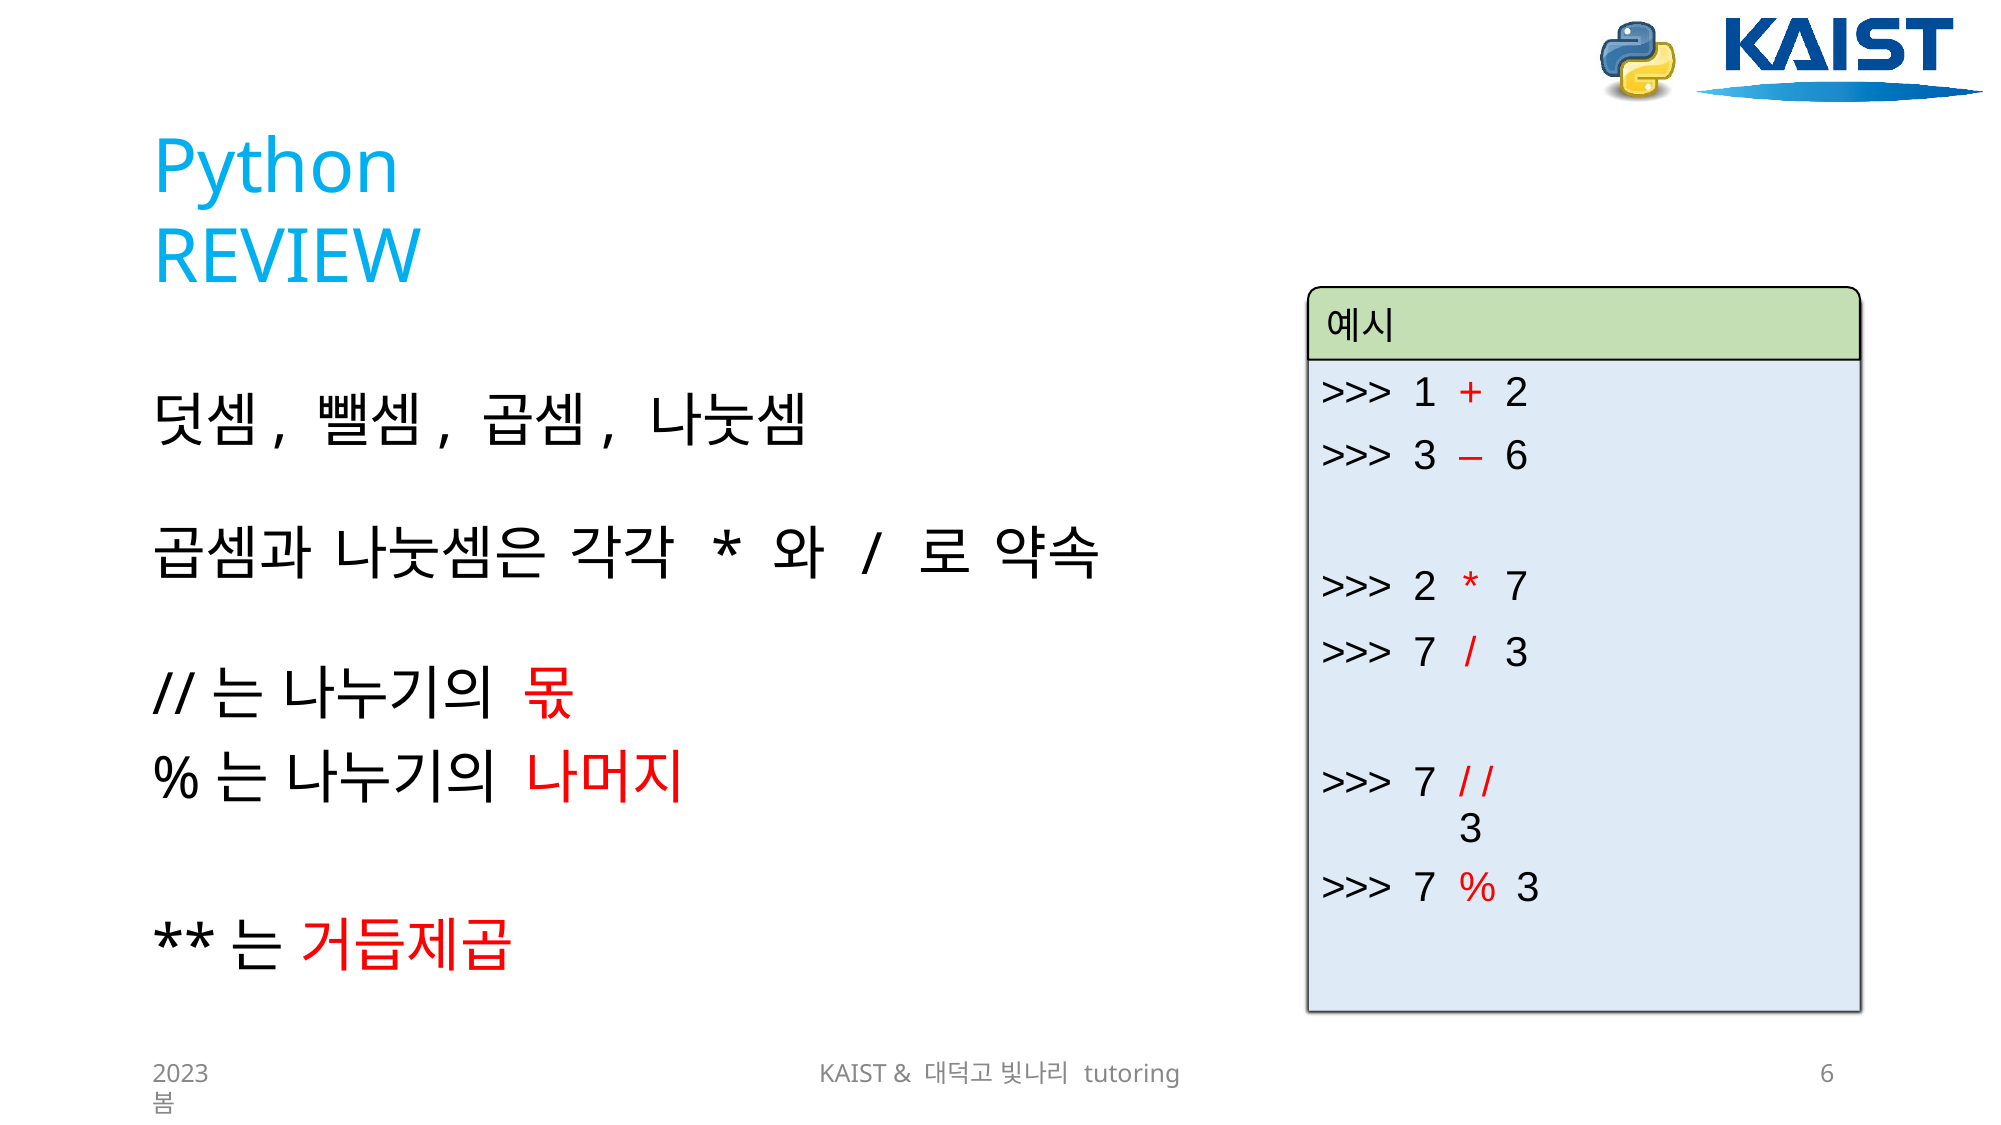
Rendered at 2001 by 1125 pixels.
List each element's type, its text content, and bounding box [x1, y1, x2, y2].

table_cell >>> [1316, 430, 1402, 529]
table_cell 6 [1494, 430, 1556, 529]
table_header >>> [1316, 376, 1402, 430]
table_cell >>> [1316, 863, 1402, 916]
table_cell >>> [1316, 681, 1402, 863]
table_cell 7 [1402, 863, 1448, 916]
table_cell // 3 [1448, 681, 1556, 863]
table_cell 3 [1494, 627, 1556, 681]
table_cell 7 [1494, 529, 1556, 627]
table_header 2 [1494, 376, 1556, 430]
table_header 1 [1402, 376, 1448, 430]
slide_number 6 [1813, 1053, 1854, 1125]
table_cell 7 [1402, 681, 1448, 863]
text_box [1302, 362, 1866, 1017]
table_cell – [1448, 430, 1494, 529]
table_cell >>> [1316, 627, 1402, 681]
text_box [1695, 18, 1984, 102]
table_cell % 3 [1448, 863, 1556, 916]
title Python REVIEW [150, 115, 644, 306]
table_cell 7 [1402, 627, 1448, 681]
table_header + [1448, 376, 1494, 430]
slide_number KAIST & 대덕고 빛나리 tutoring [817, 1053, 1183, 1125]
text_box 덧셈, 뺄셈, 곱셈, 나눗셈 곱셈과 나눗셈은 각각 * 와 / 로 약속 //는 나누기의 몫 %는 나누기의 나머지 **는 거듭제곱 [150, 380, 1105, 978]
text_box [1595, 19, 1680, 104]
table_cell * [1448, 529, 1494, 627]
footer 2023 봄 [150, 1053, 244, 1125]
table_cell 2 [1402, 529, 1448, 627]
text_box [1306, 285, 1862, 362]
table_cell / [1448, 627, 1494, 681]
table_cell 3 [1402, 430, 1448, 529]
table_cell >>> [1316, 529, 1402, 627]
